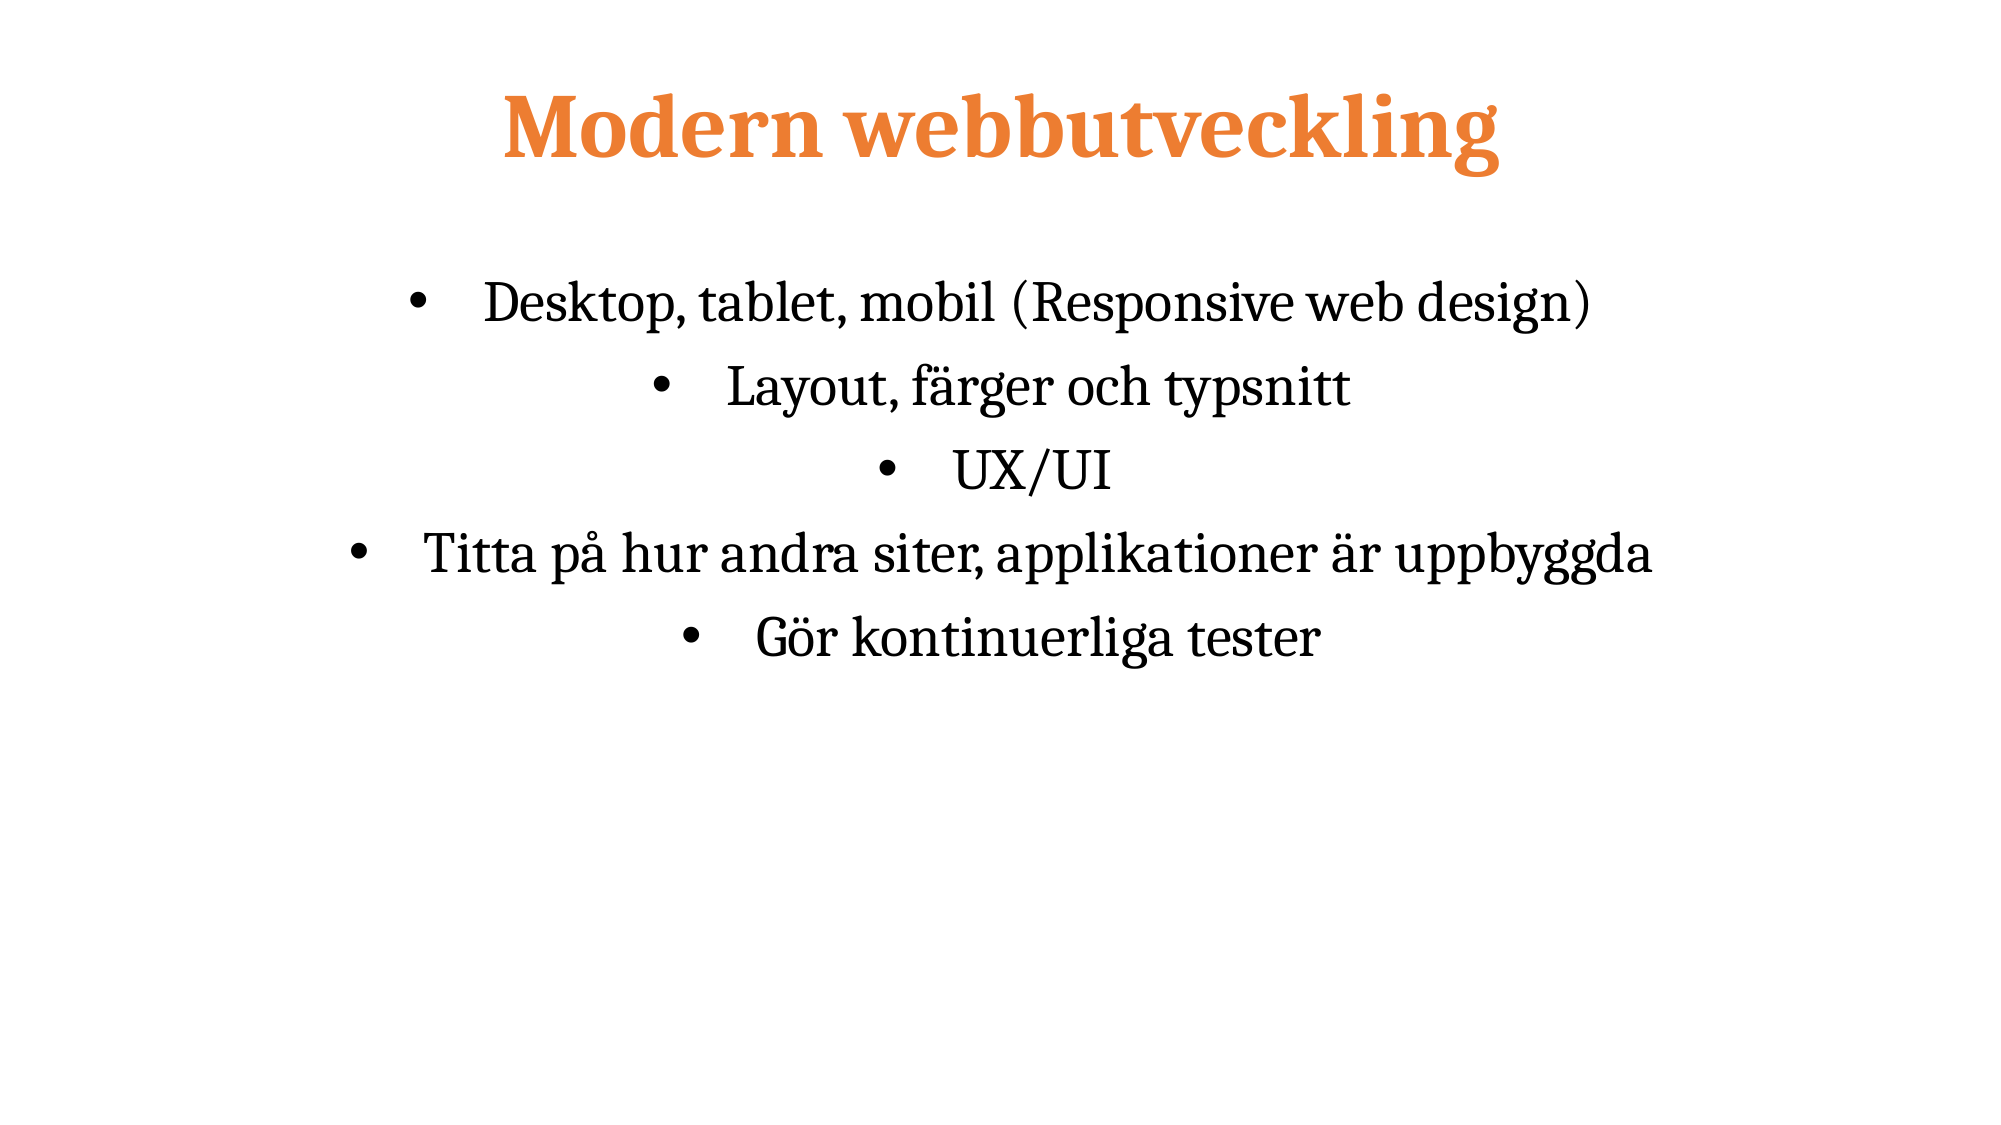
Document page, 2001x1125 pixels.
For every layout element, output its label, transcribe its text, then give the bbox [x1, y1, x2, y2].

subtitle Desktop, tablet, mobil (Responsive web design) Layout, färger och typsnitt UX/UI Titta på hur andra siter, applikationer är uppbyggda Gör kontinuerliga tester [251, 264, 1752, 979]
title Modern webbutveckling [251, 36, 1752, 185]
